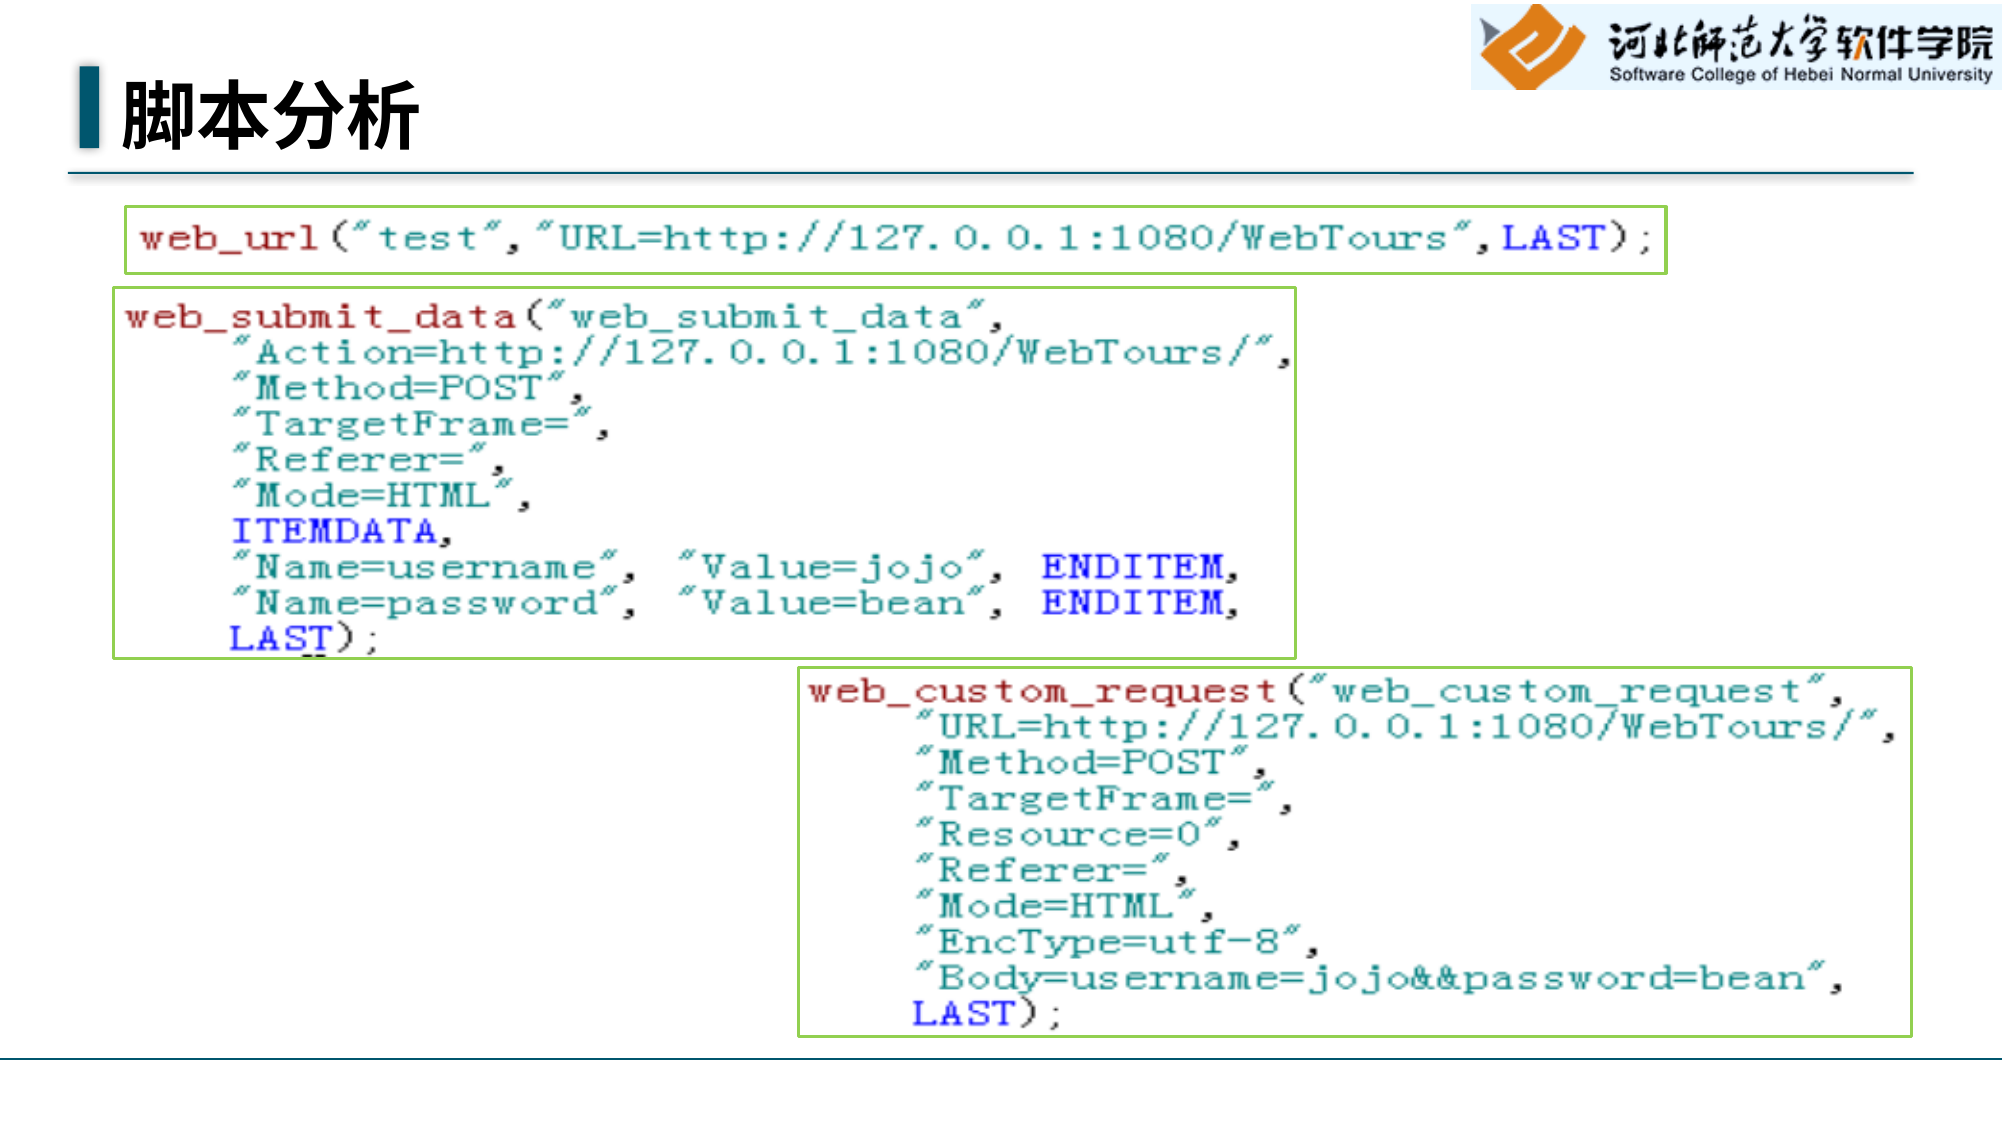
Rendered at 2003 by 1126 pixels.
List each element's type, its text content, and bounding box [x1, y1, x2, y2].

picture [1471, 4, 2002, 90]
picture [114, 288, 1295, 658]
picture [799, 668, 1911, 1036]
title 脚本分析 [103, 66, 1462, 162]
picture [126, 207, 1665, 273]
